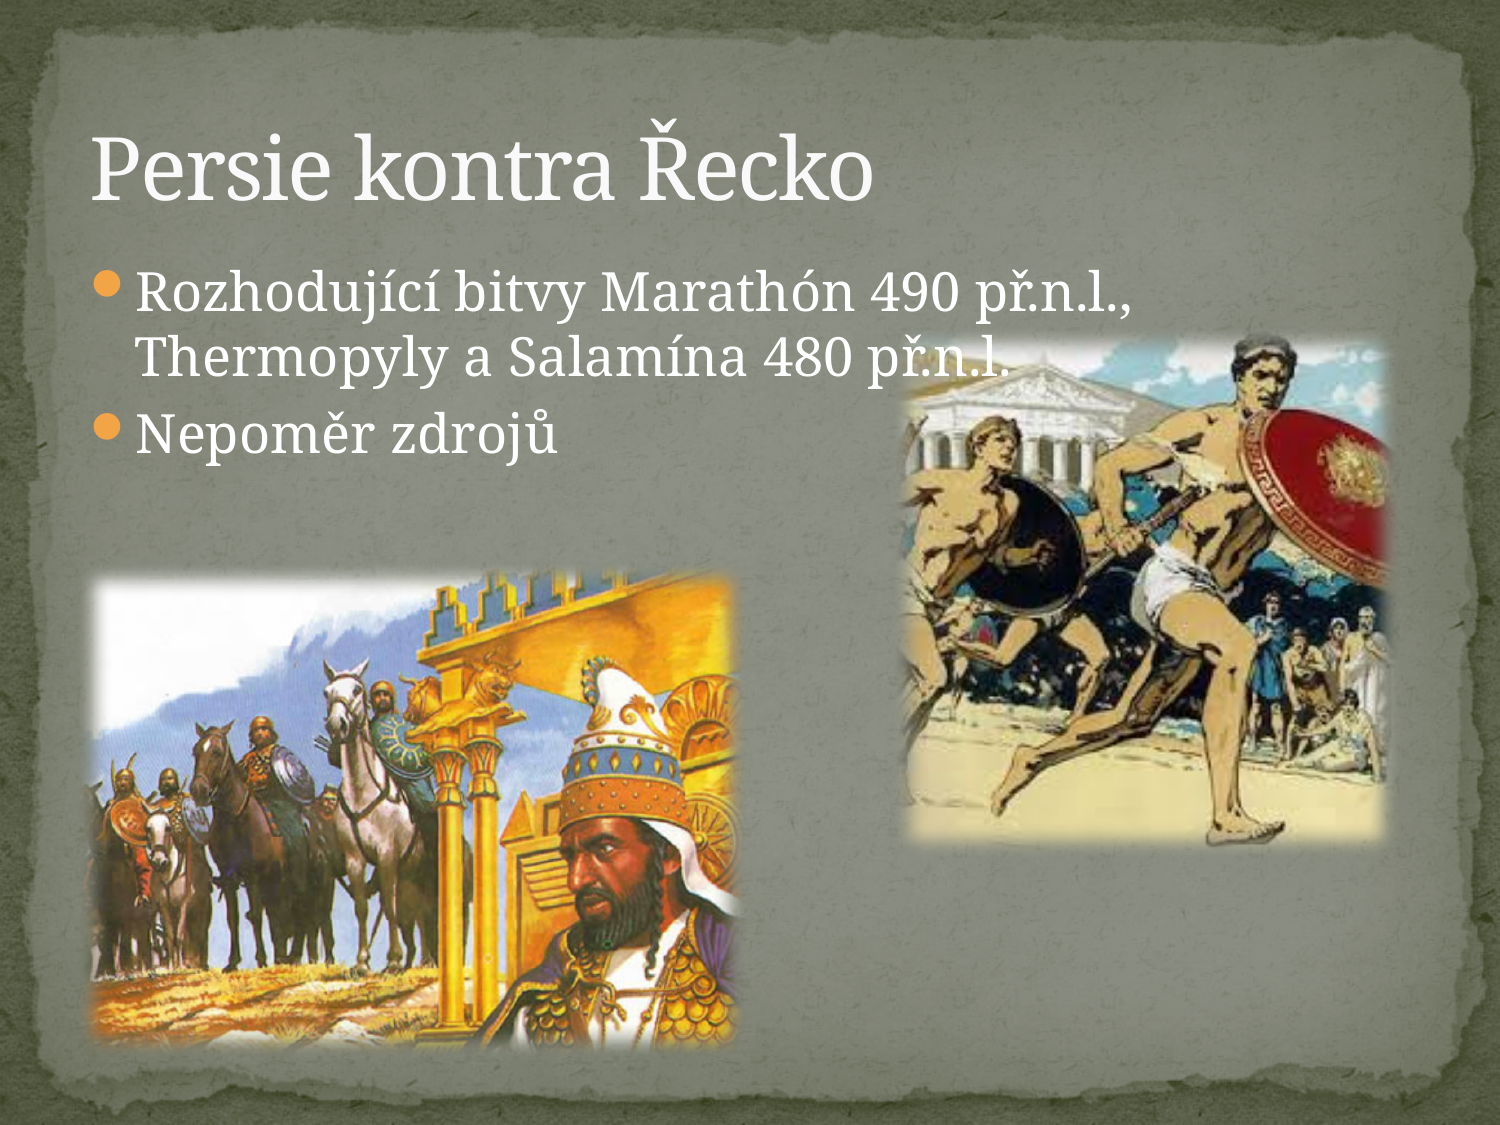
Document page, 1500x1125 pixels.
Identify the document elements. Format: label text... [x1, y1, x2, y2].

title Persie kontra Řecko [74, 24, 1425, 225]
picture [78, 564, 746, 1056]
list Rozhodující bitvy Marathón 490 př.n.l., Thermopyly a Salamína 480 př.n.l. Nepoměr zdrojů [75, 249, 1425, 1000]
picture [893, 328, 1400, 858]
